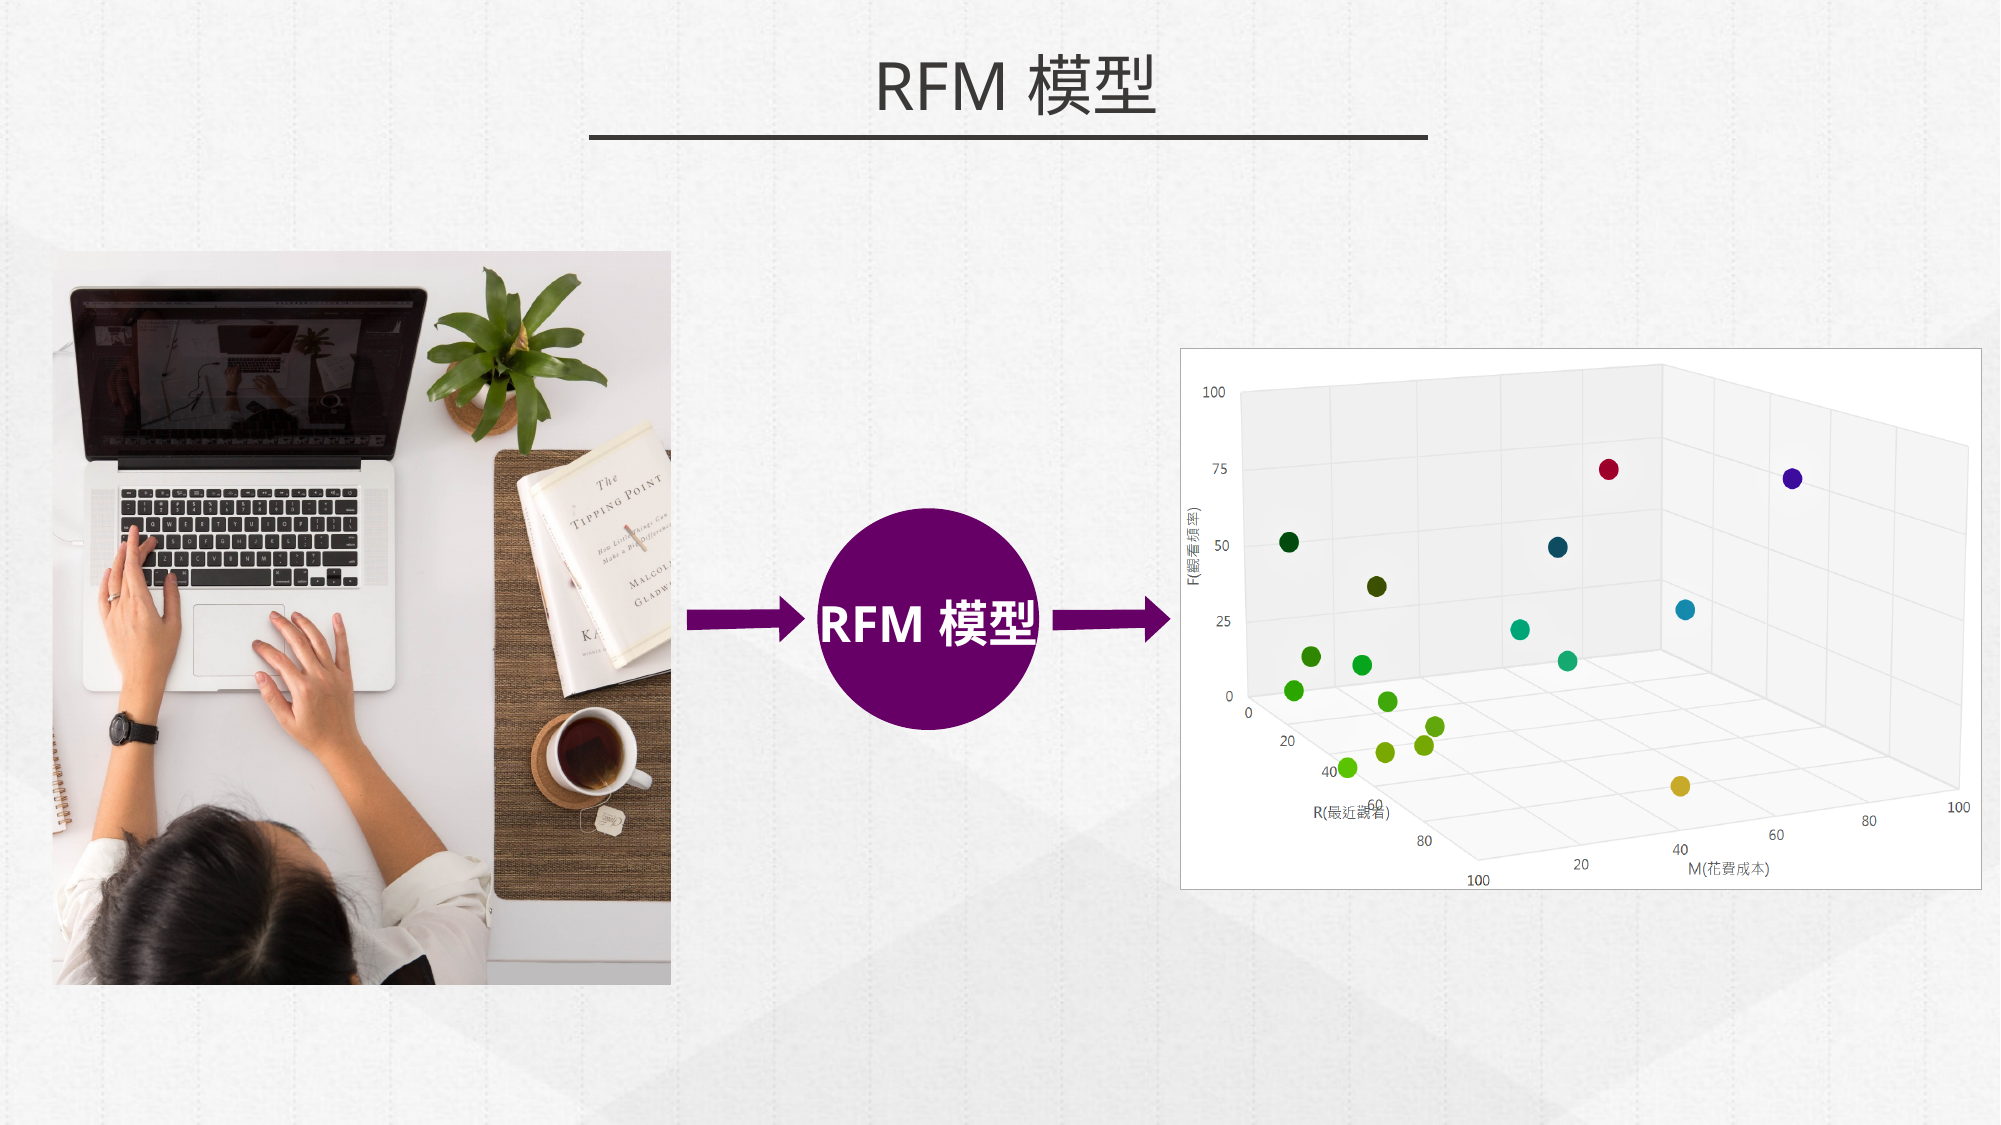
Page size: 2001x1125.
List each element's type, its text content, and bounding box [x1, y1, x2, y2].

text_box [824, 660, 1033, 732]
text_box [1052, 595, 1171, 643]
picture [0, 0, 2000, 1125]
text_box [821, 507, 1035, 585]
text_box [686, 595, 802, 643]
text_box RFM模型 [802, 585, 1055, 660]
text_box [561, 36, 1472, 138]
